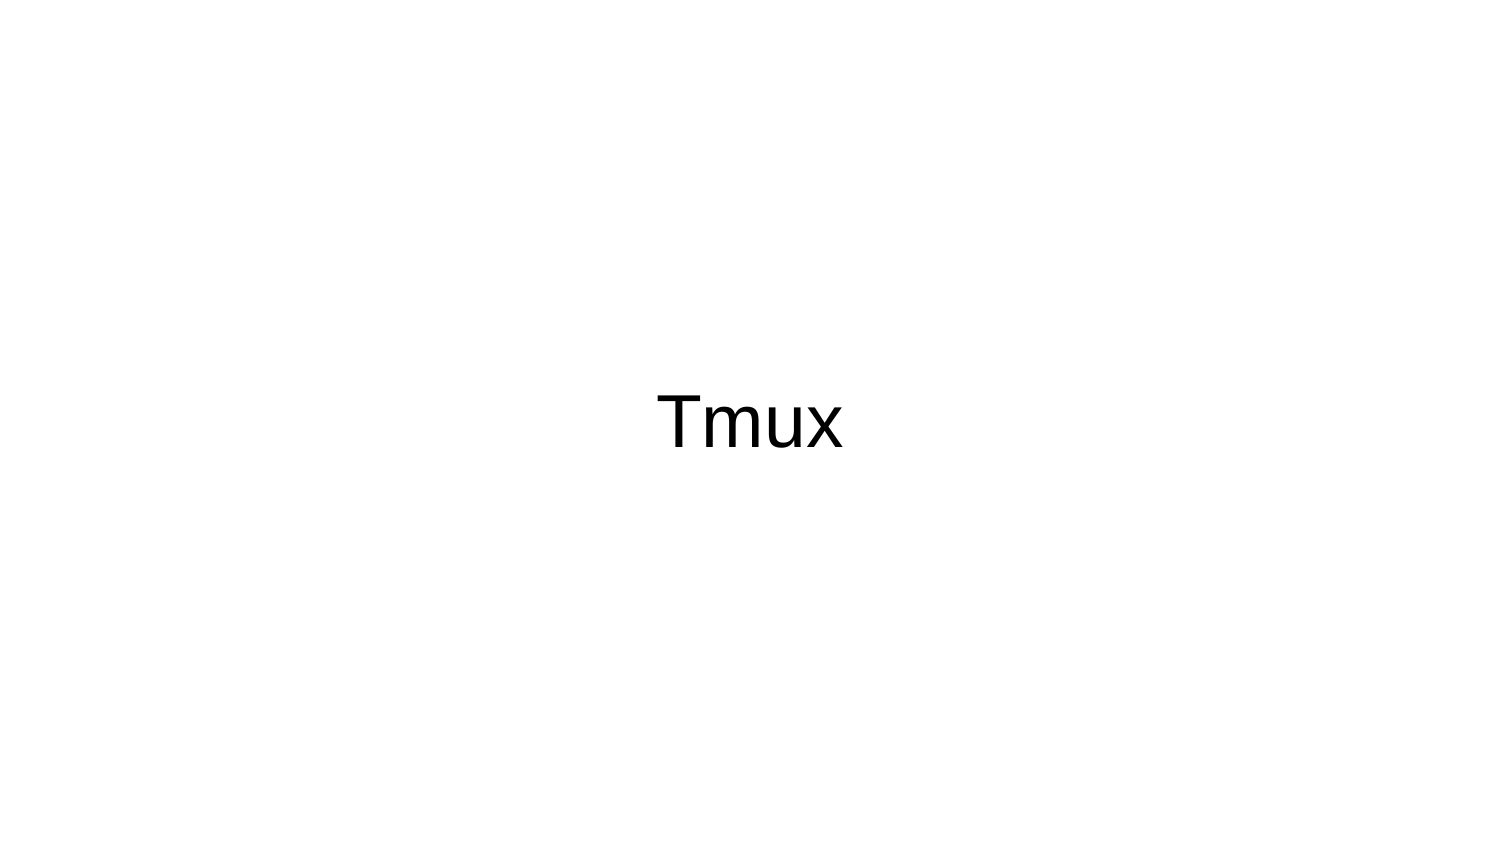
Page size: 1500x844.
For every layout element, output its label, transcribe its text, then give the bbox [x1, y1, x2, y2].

title Tmux [51, 352, 1449, 491]
